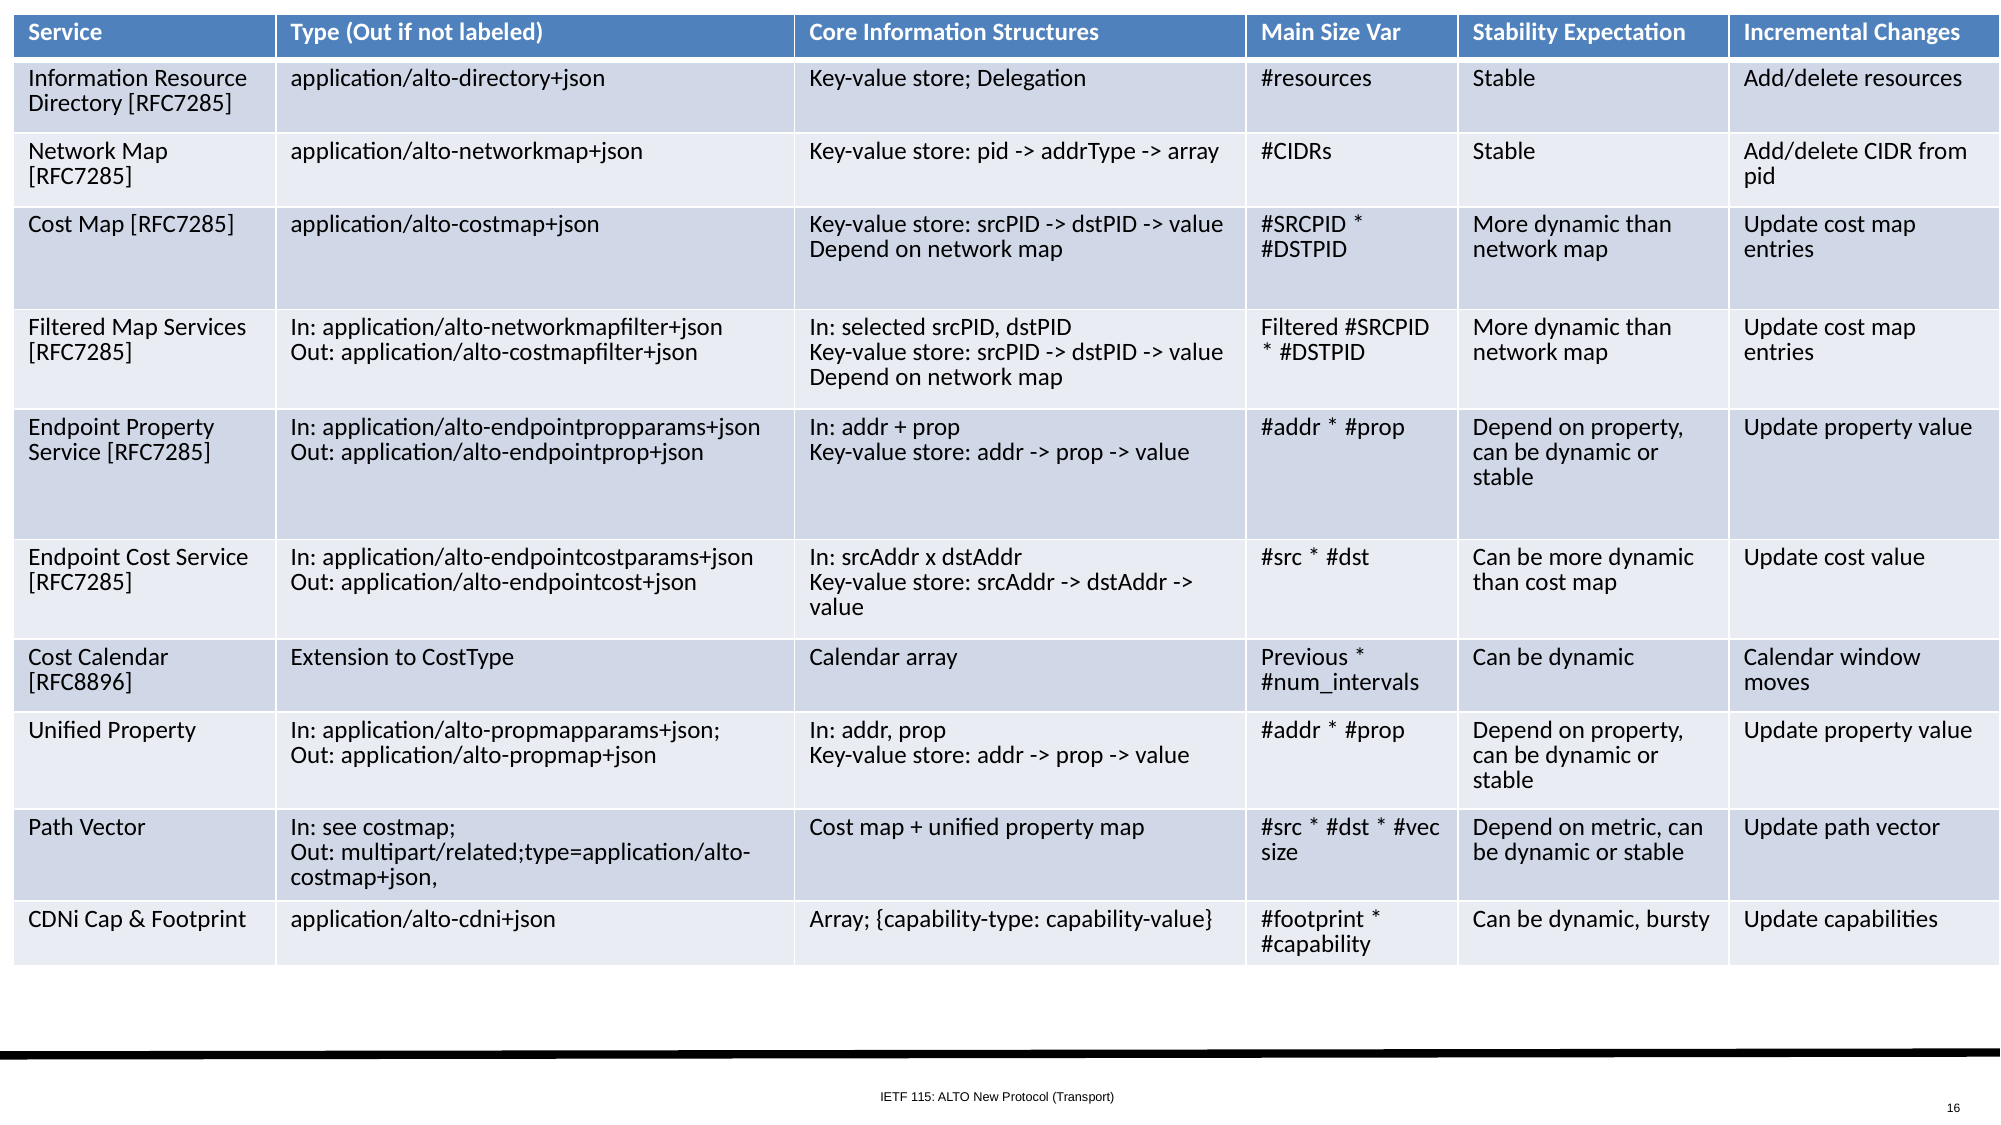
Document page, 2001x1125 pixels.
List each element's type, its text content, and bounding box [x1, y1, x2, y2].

table_cell Calendar array [795, 640, 1245, 711]
table_cell Key-value store: srcPID -> dstPID -> value Depend on network map [795, 208, 1245, 309]
table_cell In: application/alto-endpointpropparams+json Out: application/alto-endpointprop+json [277, 410, 794, 539]
table_cell Can be dynamic, bursty [1459, 902, 1728, 965]
table_cell Key-value store; Delegation [795, 63, 1245, 132]
table_cell Path Vector [14, 810, 275, 900]
table_cell Depend on metric, can be dynamic or stable [1459, 810, 1728, 900]
table_cell Update capabilities [1730, 902, 1999, 965]
table_cell #footprint * #capability [1247, 902, 1457, 965]
table_cell In: addr, prop Key-value store: addr -> prop -> value [795, 713, 1245, 808]
table_cell Add/delete CIDR from pid [1730, 134, 1999, 206]
table_cell In: application/alto-propmapparams+json; Out: application/alto-propmap+json [277, 713, 794, 808]
table_cell Cost map + unified property map [795, 810, 1245, 900]
table_cell Update cost map entries [1730, 208, 1999, 309]
table_cell #resources [1247, 63, 1457, 132]
table_cell Cost Calendar [RFC8896] [14, 640, 275, 711]
table_cell More dynamic than network map [1459, 310, 1728, 408]
table_cell application/alto-networkmap+json [277, 134, 794, 206]
table_cell application/alto-directory+json [277, 63, 794, 132]
table_cell Can be dynamic [1459, 640, 1728, 711]
table_cell In: srcAddr x dstAddr Key-value store: srcAddr -> dstAddr -> value [795, 540, 1245, 638]
table_cell Network Map [RFC7285] [14, 134, 275, 206]
table_cell Unified Property [14, 713, 275, 808]
table_cell Update cost map entries [1730, 310, 1999, 408]
table_cell Extension to CostType [277, 640, 794, 711]
table_cell More dynamic than network map [1459, 208, 1728, 309]
table_cell Depend on property, can be dynamic or stable [1459, 410, 1728, 539]
table_cell Information Resource Directory [RFC7285] [14, 63, 275, 132]
table_cell #SRCPID * #DSTPID [1247, 208, 1457, 309]
table_header Incremental Changes [1730, 15, 1999, 57]
table_cell In: selected srcPID, dstPID Key-value store: srcPID -> dstPID -> value Depend on network map [795, 310, 1245, 408]
table_cell #src * #dst * #vec size [1247, 810, 1457, 900]
table_cell Calendar window moves [1730, 640, 1999, 711]
table_cell Stable [1459, 134, 1728, 206]
table_cell Filtered Map Services [RFC7285] [14, 310, 275, 408]
table_cell Can be more dynamic than cost map [1459, 540, 1728, 638]
table_header Main Size Var [1247, 15, 1457, 57]
table_cell Filtered #SRCPID * #DSTPID [1247, 310, 1457, 408]
table_cell #src * #dst [1247, 540, 1457, 638]
table_cell In: application/alto-networkmapfilter+json Out: application/alto-costmapfilter+json [277, 310, 794, 408]
table_cell application/alto-costmap+json [277, 208, 794, 309]
table_cell CDNi Cap & Footprint [14, 902, 275, 965]
table_cell #CIDRs [1247, 134, 1457, 206]
table_cell #addr * #prop [1247, 410, 1457, 539]
table_cell Update cost value [1730, 540, 1999, 638]
table_cell Array; {capability-type: capability-value} [795, 902, 1245, 965]
table_header Type (Out if not labeled) [277, 15, 794, 57]
table_cell Endpoint Cost Service [RFC7285] [14, 540, 275, 638]
table_cell Cost Map [RFC7285] [14, 208, 275, 309]
table_cell In: addr + prop Key-value store: addr -> prop -> value [795, 410, 1245, 539]
table_header Service [14, 15, 275, 57]
table_cell Endpoint Property Service [RFC7285] [14, 410, 275, 539]
table_cell Stable [1459, 63, 1728, 132]
table_cell Update path vector [1730, 810, 1999, 900]
table_header Core Information Structures [795, 15, 1245, 57]
table_cell Key-value store: pid -> addrType -> array [795, 134, 1245, 206]
table_cell Previous * #num_intervals [1247, 640, 1457, 711]
table_cell Add/delete resources [1730, 63, 1999, 132]
table_cell In: application/alto-endpointcostparams+json Out: application/alto-endpointcost+json [277, 540, 794, 638]
table_cell Update property value [1730, 713, 1999, 808]
table_cell In: see costmap; Out: multipart/related;type=application/alto-costmap+json, [277, 810, 794, 900]
table_cell Depend on property, can be dynamic or stable [1459, 713, 1728, 808]
table_cell #addr * #prop [1247, 713, 1457, 808]
table_cell Update property value [1730, 410, 1999, 539]
table_cell application/alto-cdni+json [277, 902, 794, 965]
table_header Stability Expectation [1459, 15, 1728, 57]
